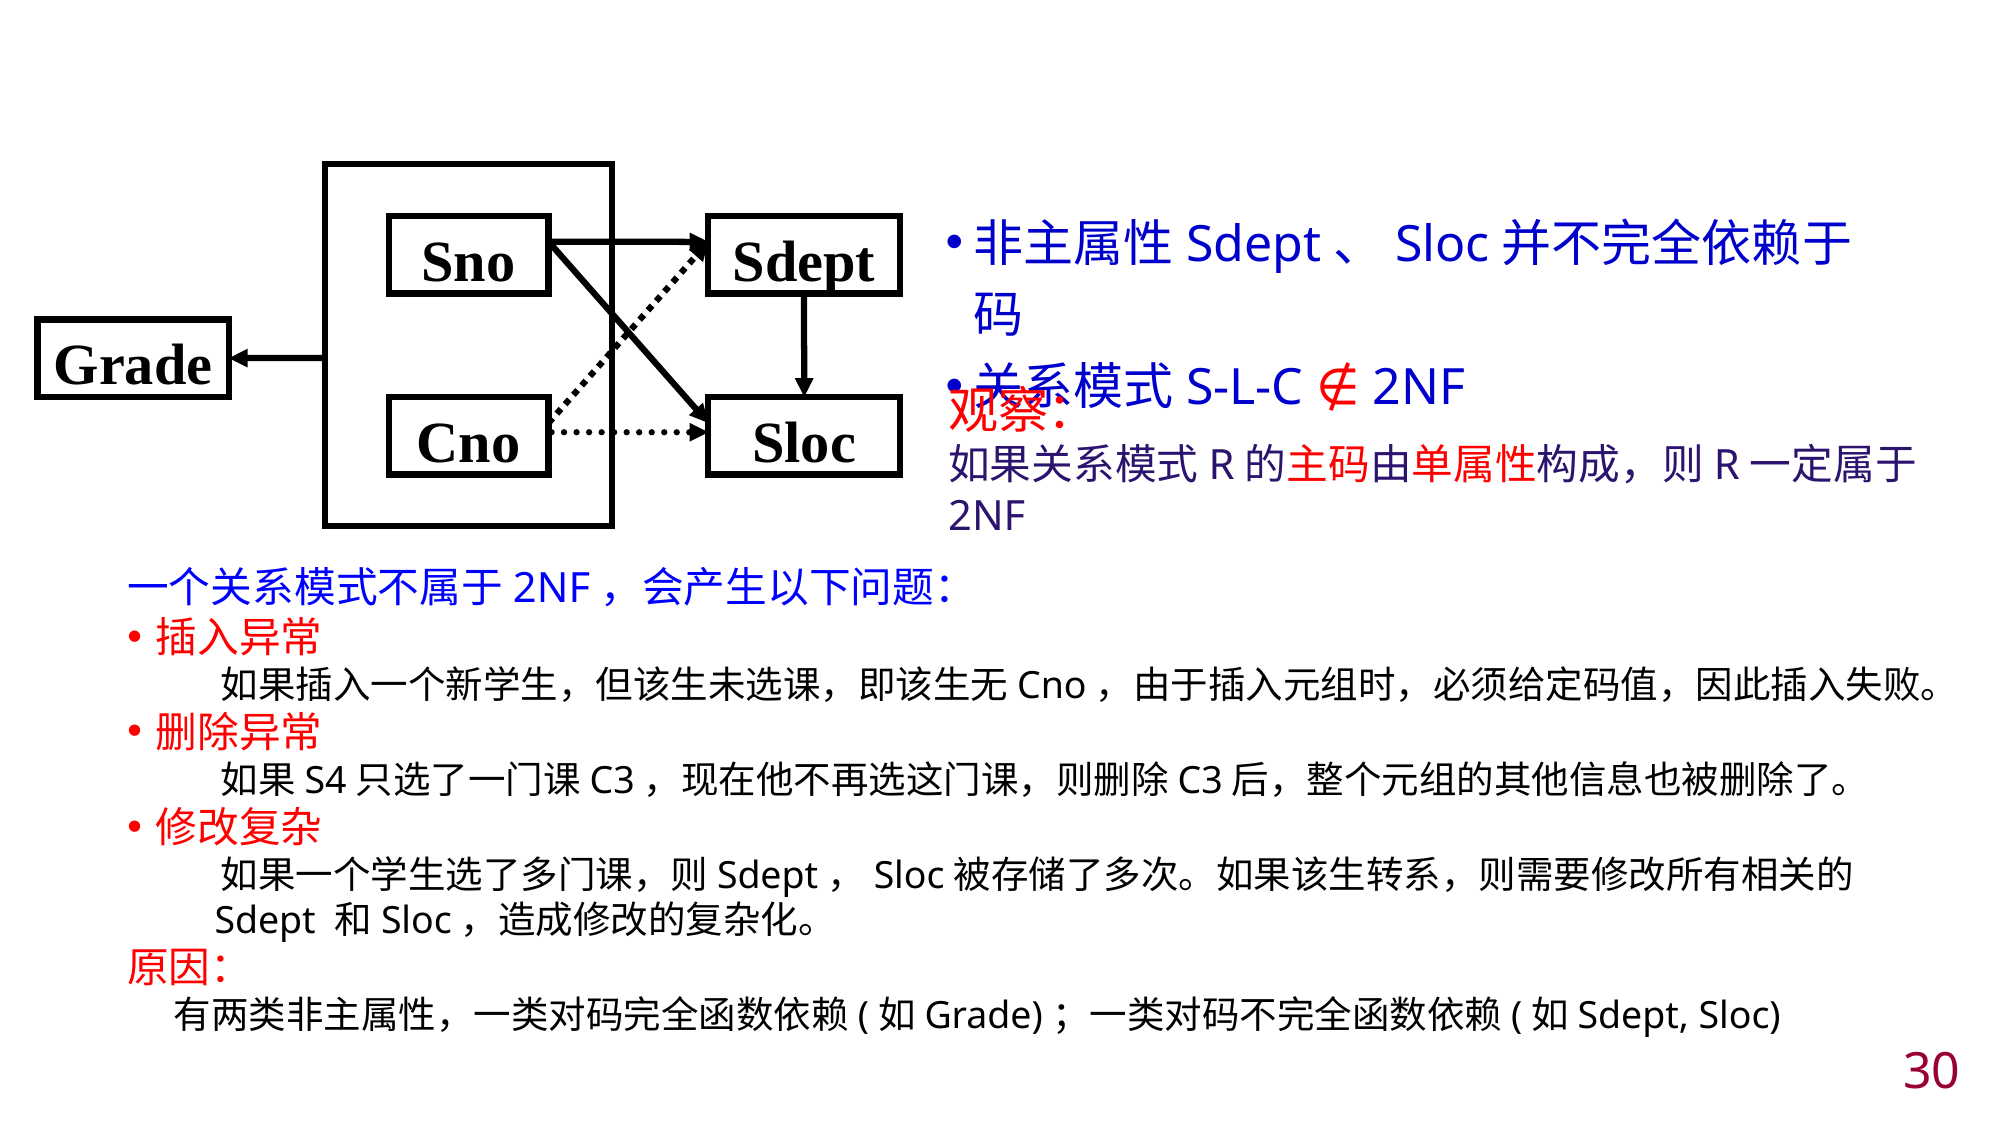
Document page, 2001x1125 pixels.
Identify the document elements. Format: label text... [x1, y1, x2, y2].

slide_number 29 [1550, 1048, 1975, 1096]
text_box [37, 163, 901, 527]
text_box 观察： 如果关系模式R的主码由单属性构成，则R一定属于2NF [933, 370, 1979, 546]
text_box 非主属性Sdept、Sloc并不完全依赖于码 关系模式S-L-C ∉ 2NF [930, 191, 1892, 423]
text_box 一个关系模式不属于2NF，会产生以下问题： 插入异常 如果插入一个新学生，但该生未选课，即该生无Cno，由于插入元组时，必须给定码值，因此插入失败。 删除异常 如果S4只选了一门课C3，现在他不再选这门课，则删除C3后，整个元组的其他信息也被删除了。 修改复杂 如果一个学生选了多门课，则Sdept，Sloc被存储了多次。如果该生转系，则需要修改所有相关的Sdept 和Sloc，造成修改的复杂化。 原因： 有两类非主属性，一类对码完全函数依赖(如Grade)；一类对码不完全函数依赖(如Sdept, Sloc) [112, 553, 1957, 1044]
